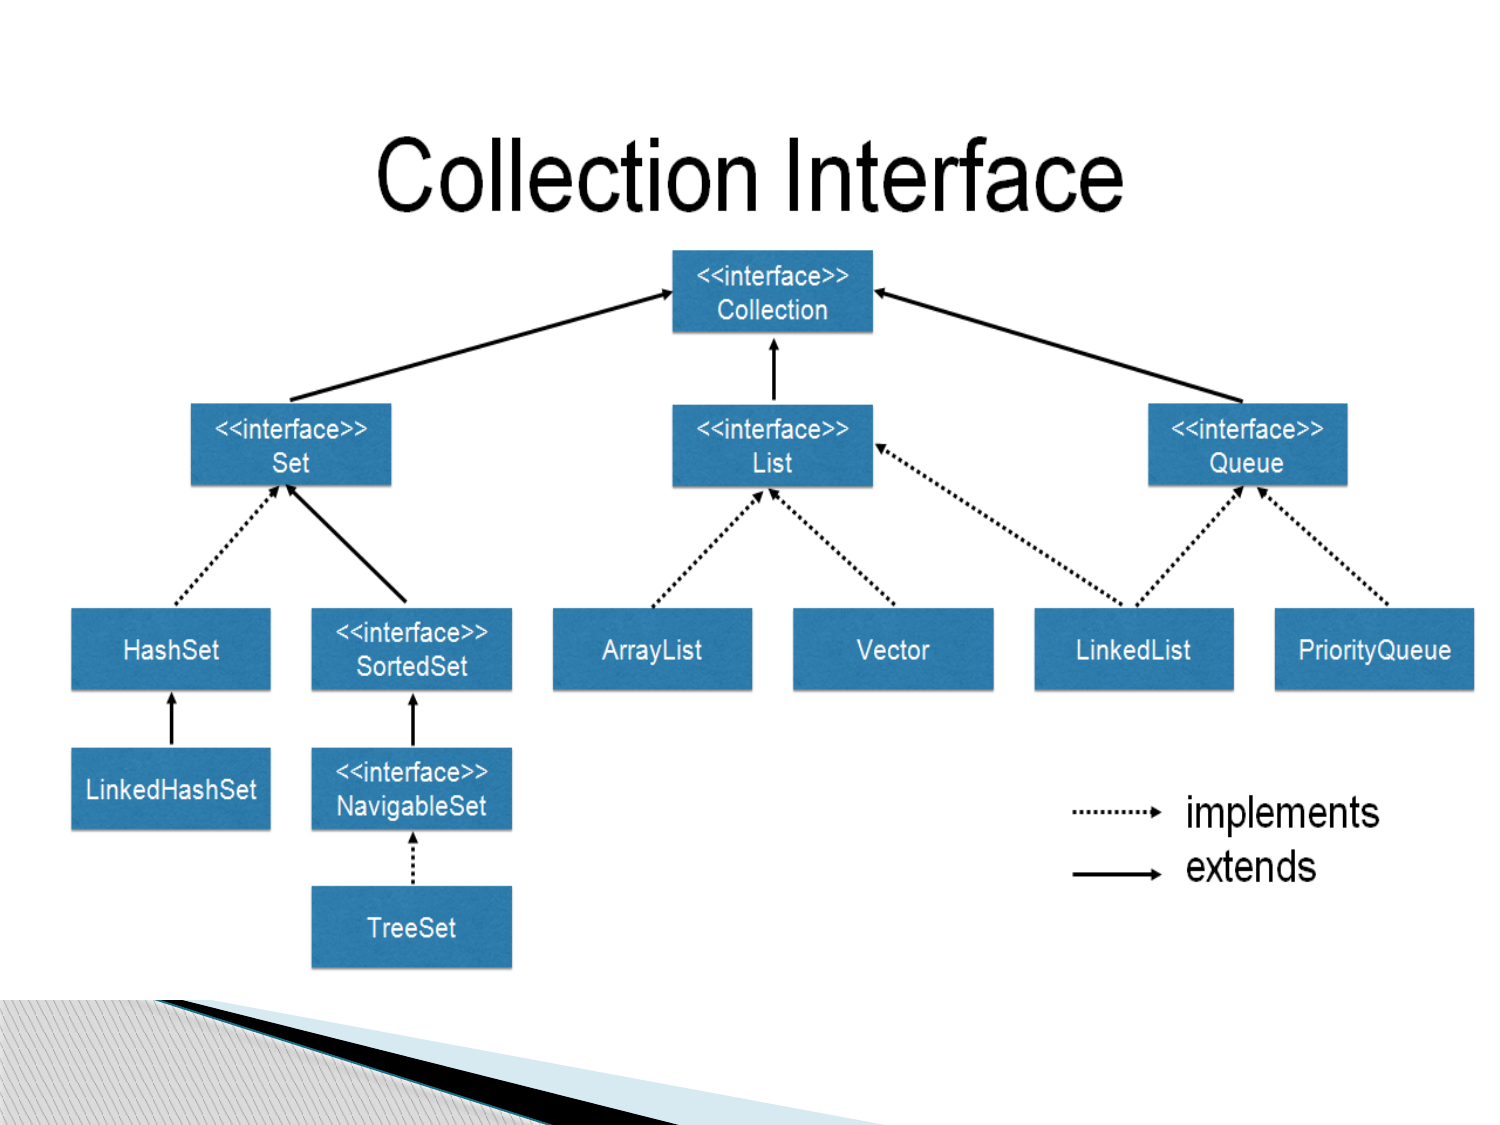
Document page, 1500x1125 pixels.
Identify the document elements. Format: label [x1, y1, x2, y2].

picture [0, 24, 1500, 1001]
